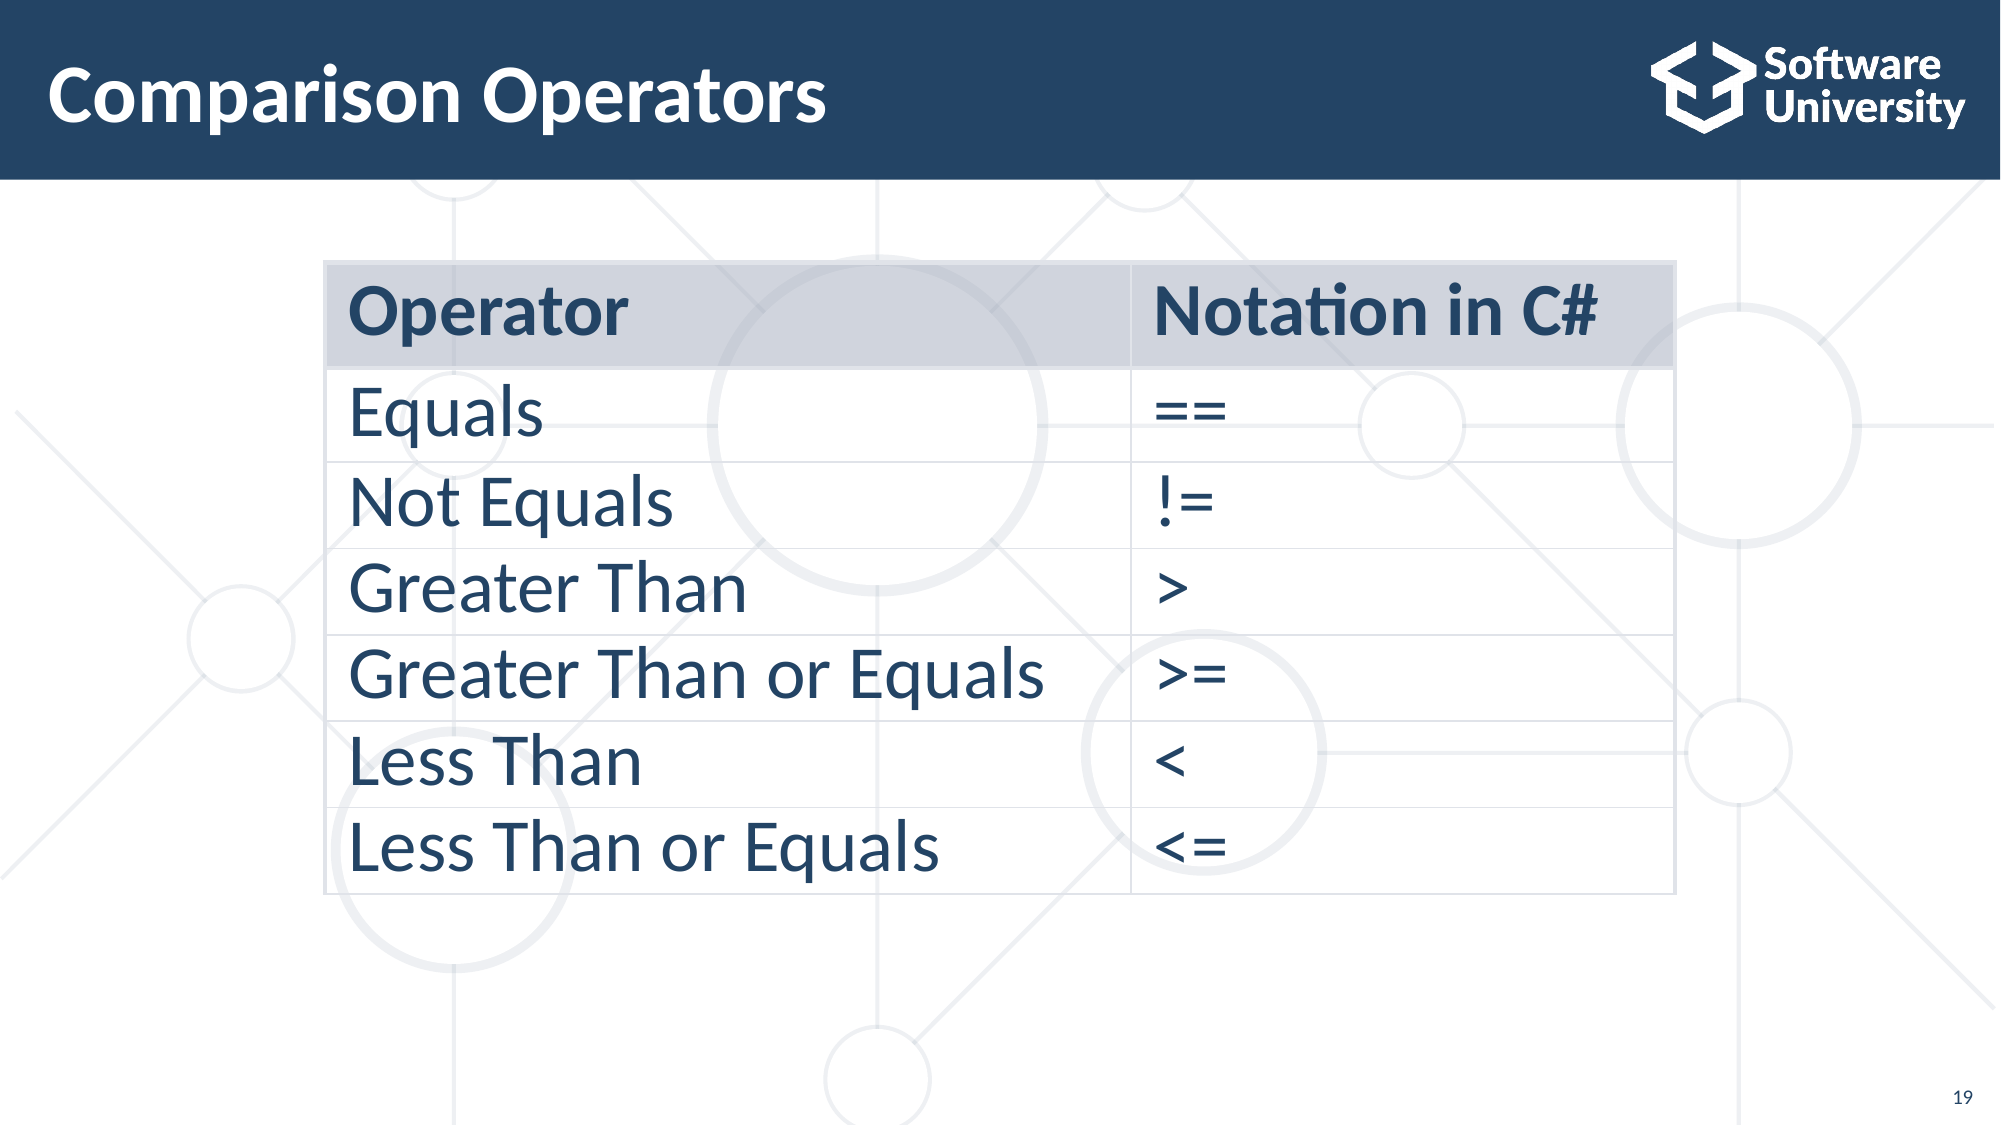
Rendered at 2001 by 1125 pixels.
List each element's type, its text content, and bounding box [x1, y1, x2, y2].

picture [1651, 41, 1966, 134]
table_header Notation in C# [1132, 265, 1673, 366]
table_cell == [1132, 370, 1673, 461]
table_cell Less Than [327, 722, 1130, 807]
table_header Operator [327, 265, 1130, 366]
table_cell Less Than or Equals [327, 808, 1130, 893]
table_cell Equals [327, 370, 1130, 461]
table_cell Greater Than or Equals [327, 636, 1130, 720]
table_cell < [1132, 722, 1673, 807]
table_cell >= [1132, 636, 1673, 720]
table_cell != [1132, 463, 1673, 548]
slide_number 19 [1927, 1067, 1989, 1117]
title Comparison Operators [31, 16, 1625, 162]
table_cell Not Equals [327, 463, 1130, 548]
table_cell > [1132, 549, 1673, 634]
table_cell <= [1132, 808, 1673, 893]
table_cell Greater Than [327, 549, 1130, 634]
